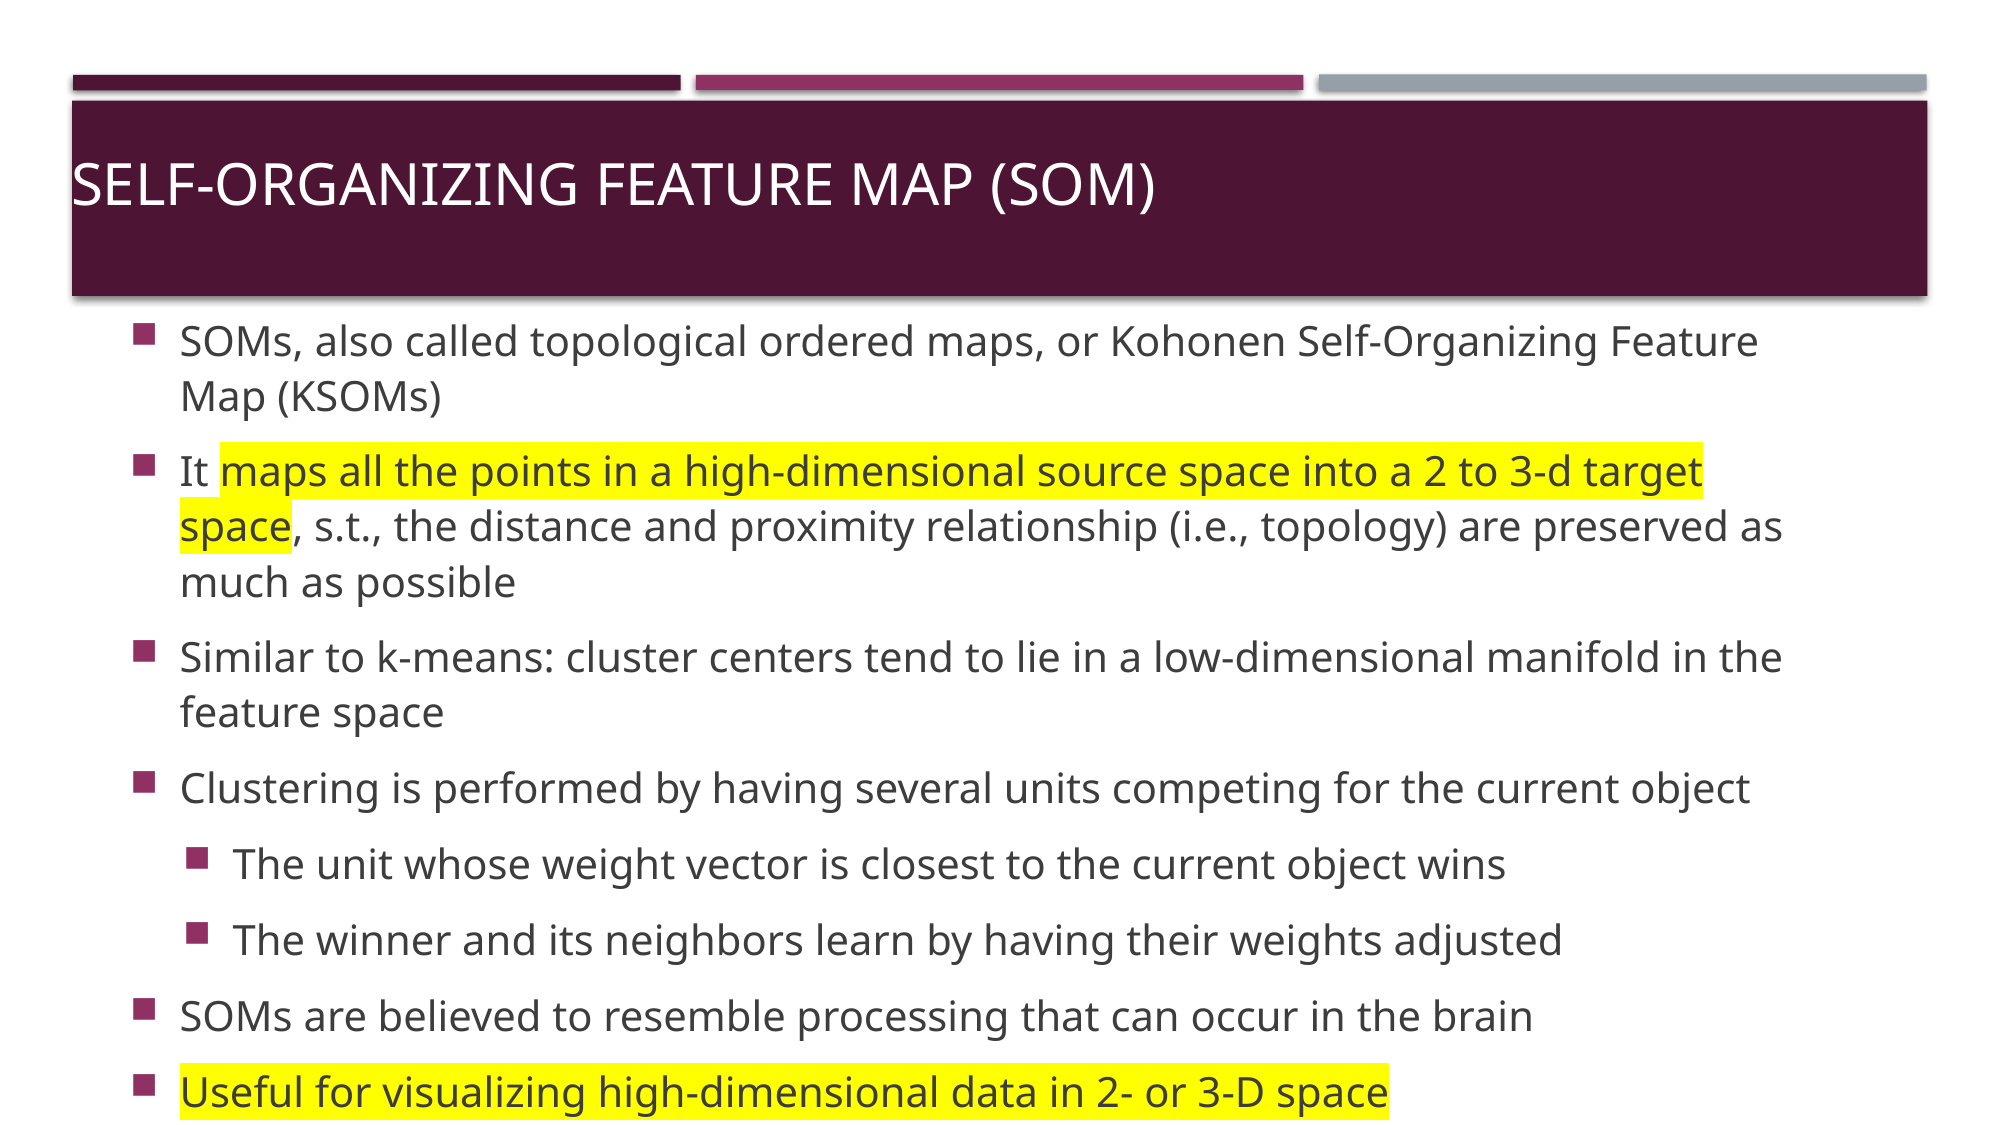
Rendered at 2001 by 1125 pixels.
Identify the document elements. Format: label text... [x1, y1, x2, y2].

title Self-Organizing Feature Map (SOM) [56, 125, 1481, 225]
list SOMs, also called topological ordered maps, or Kohonen Self-Organizing Feature Map (KSOMs) It maps all the points in a high-dimensional source space into a 2 to 3-d target space, s.t., the distance and proximity relationship (i.e., topology) are preserved as much as possible Similar to k-means: cluster centers tend to lie in a low-dimensional manifold in the feature space Clustering is performed by having several units competing for the current object The unit whose weight vector is closest to the current object wins The winner and its neighbors learn by having their weights adjusted SOMs are believed to resemble processing that can occur in the brain Useful for visualizing high-dimensional data in 2- or 3-D space [114, 299, 1808, 1125]
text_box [1350, 753, 1738, 1005]
